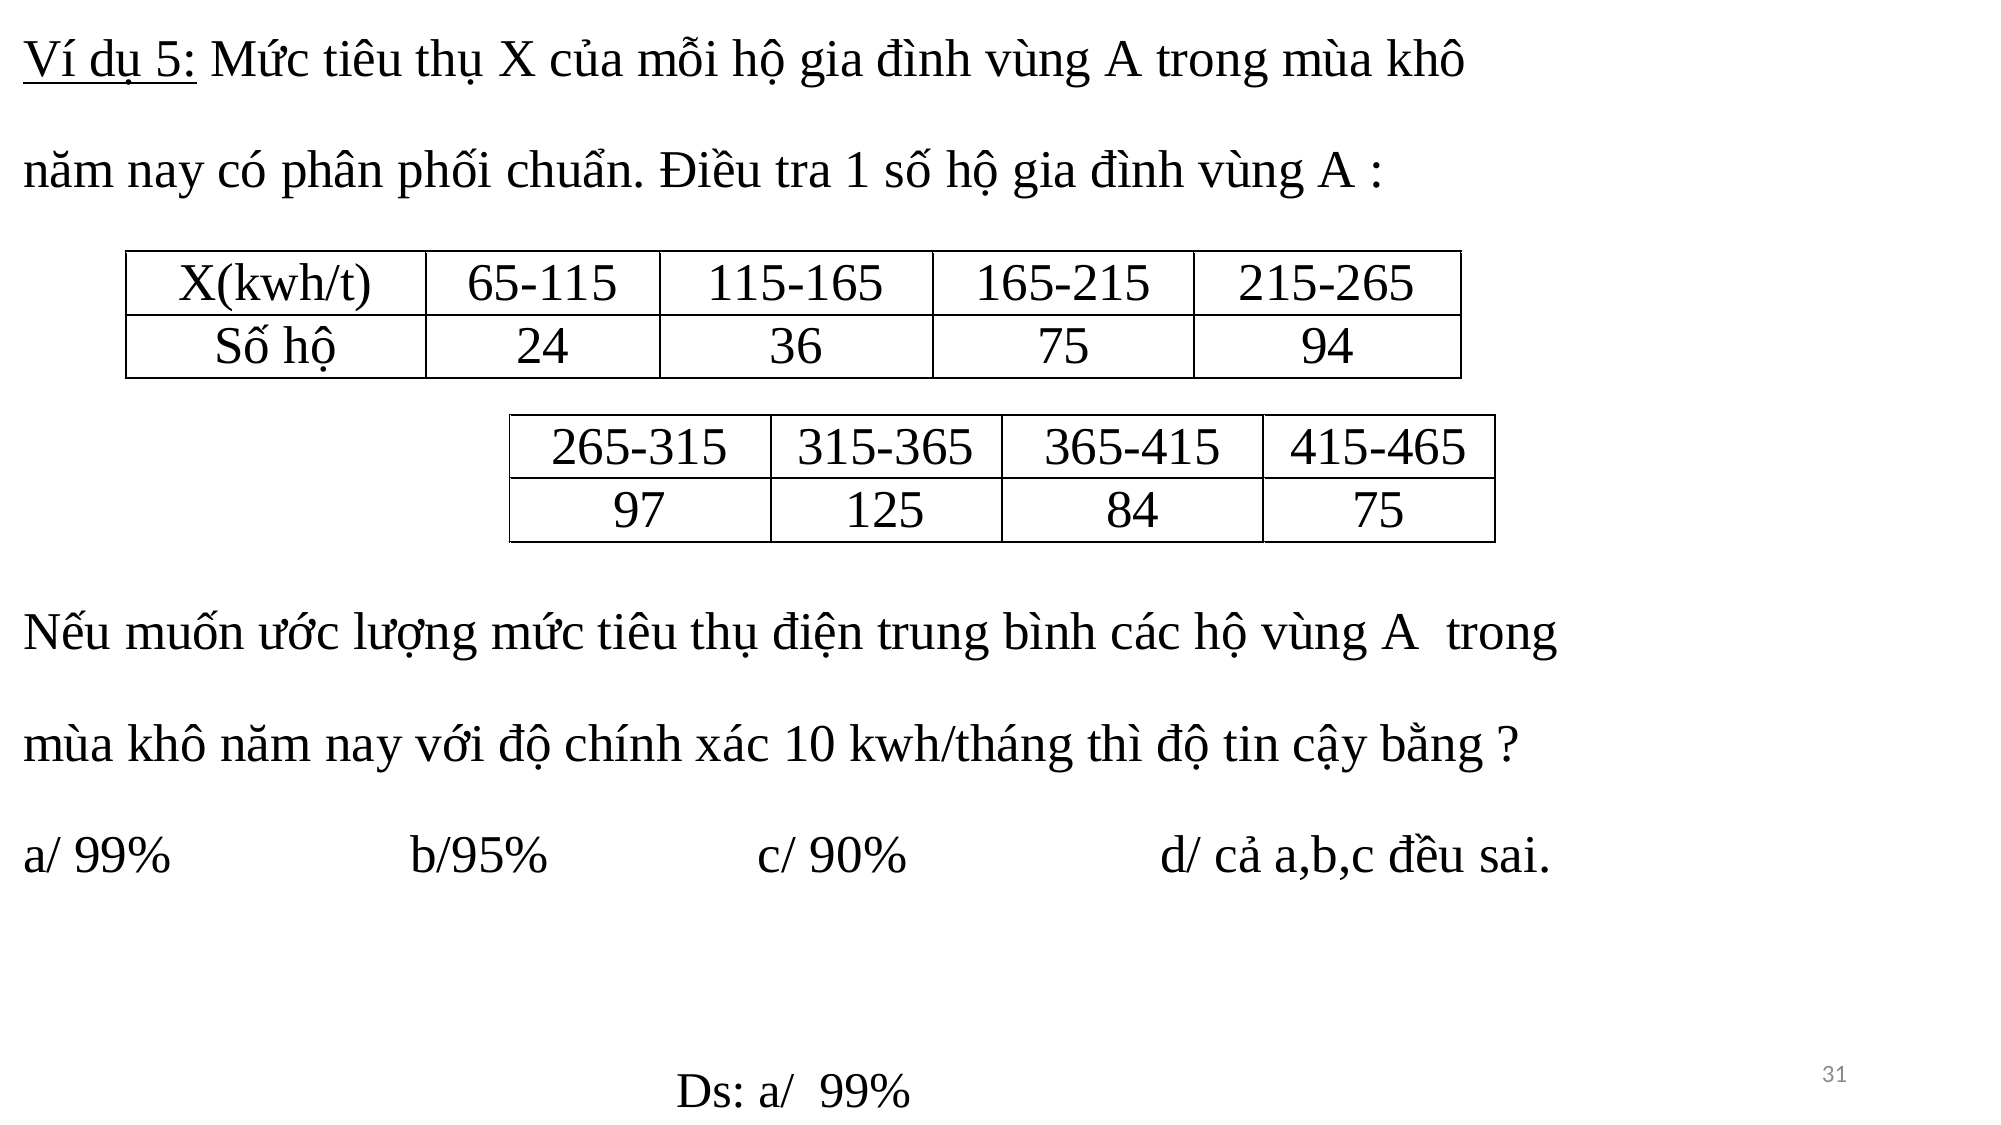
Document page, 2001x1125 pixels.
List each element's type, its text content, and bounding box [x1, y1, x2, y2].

text_box Ds: a/ 99% [661, 1049, 927, 1125]
slide_number 31 [1412, 1042, 1863, 1103]
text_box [0, 28, 2000, 1029]
